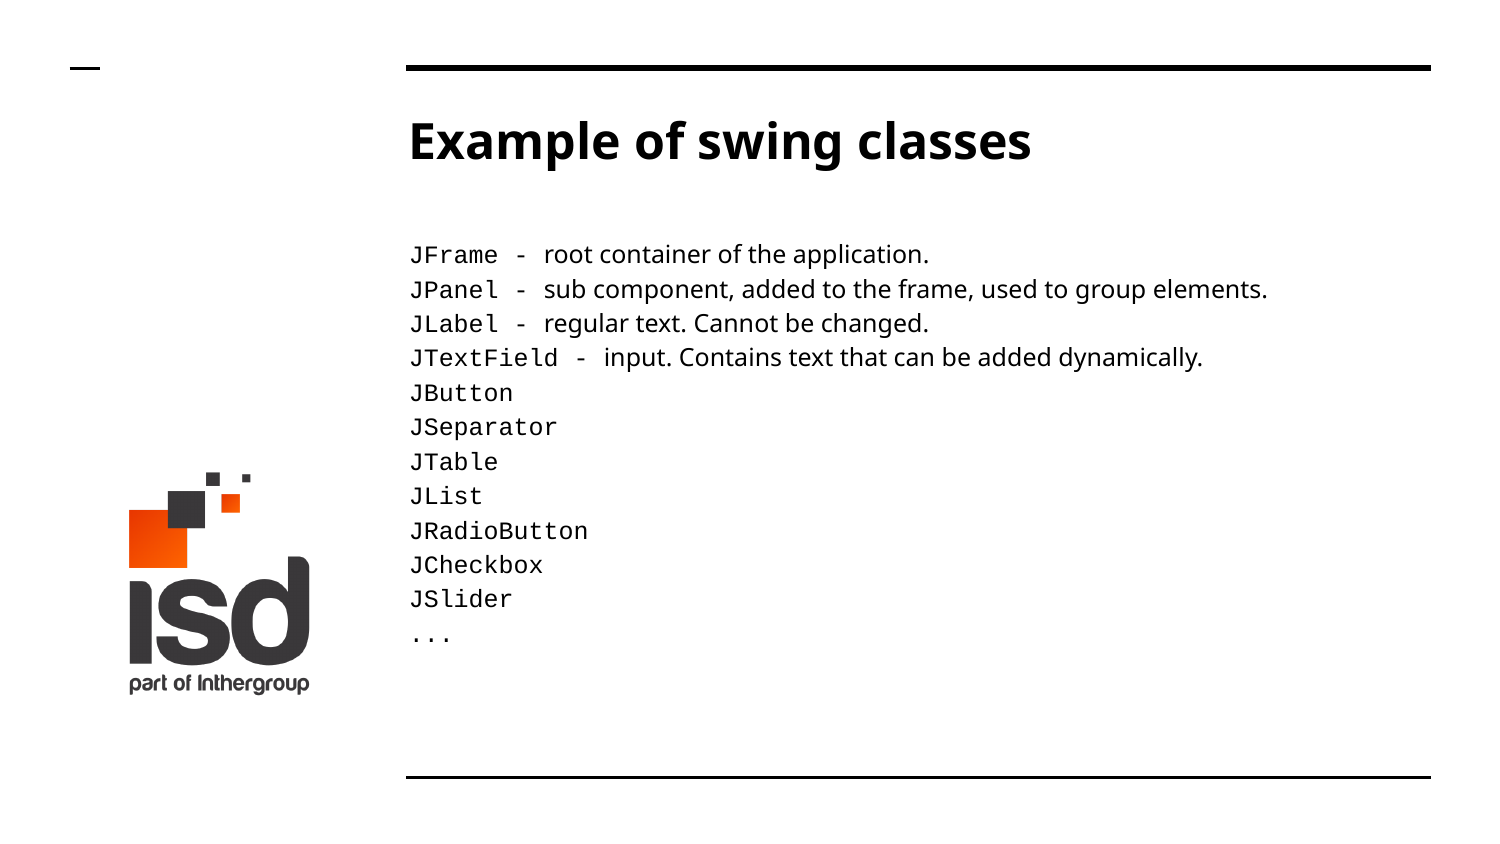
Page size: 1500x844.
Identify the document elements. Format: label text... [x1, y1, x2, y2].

title Example of swing classes [393, 94, 1431, 210]
list JFrame - root container of the application. JPanel - sub component, added to the frame, used to group elements. JLabel - regular text. Cannot be changed. JTextField - input. Contains text that can be added dynamically. JButton JSeparator JTable JList JRadioButton JCheckbox JSlider ... [393, 219, 1431, 756]
picture [37, 414, 382, 756]
